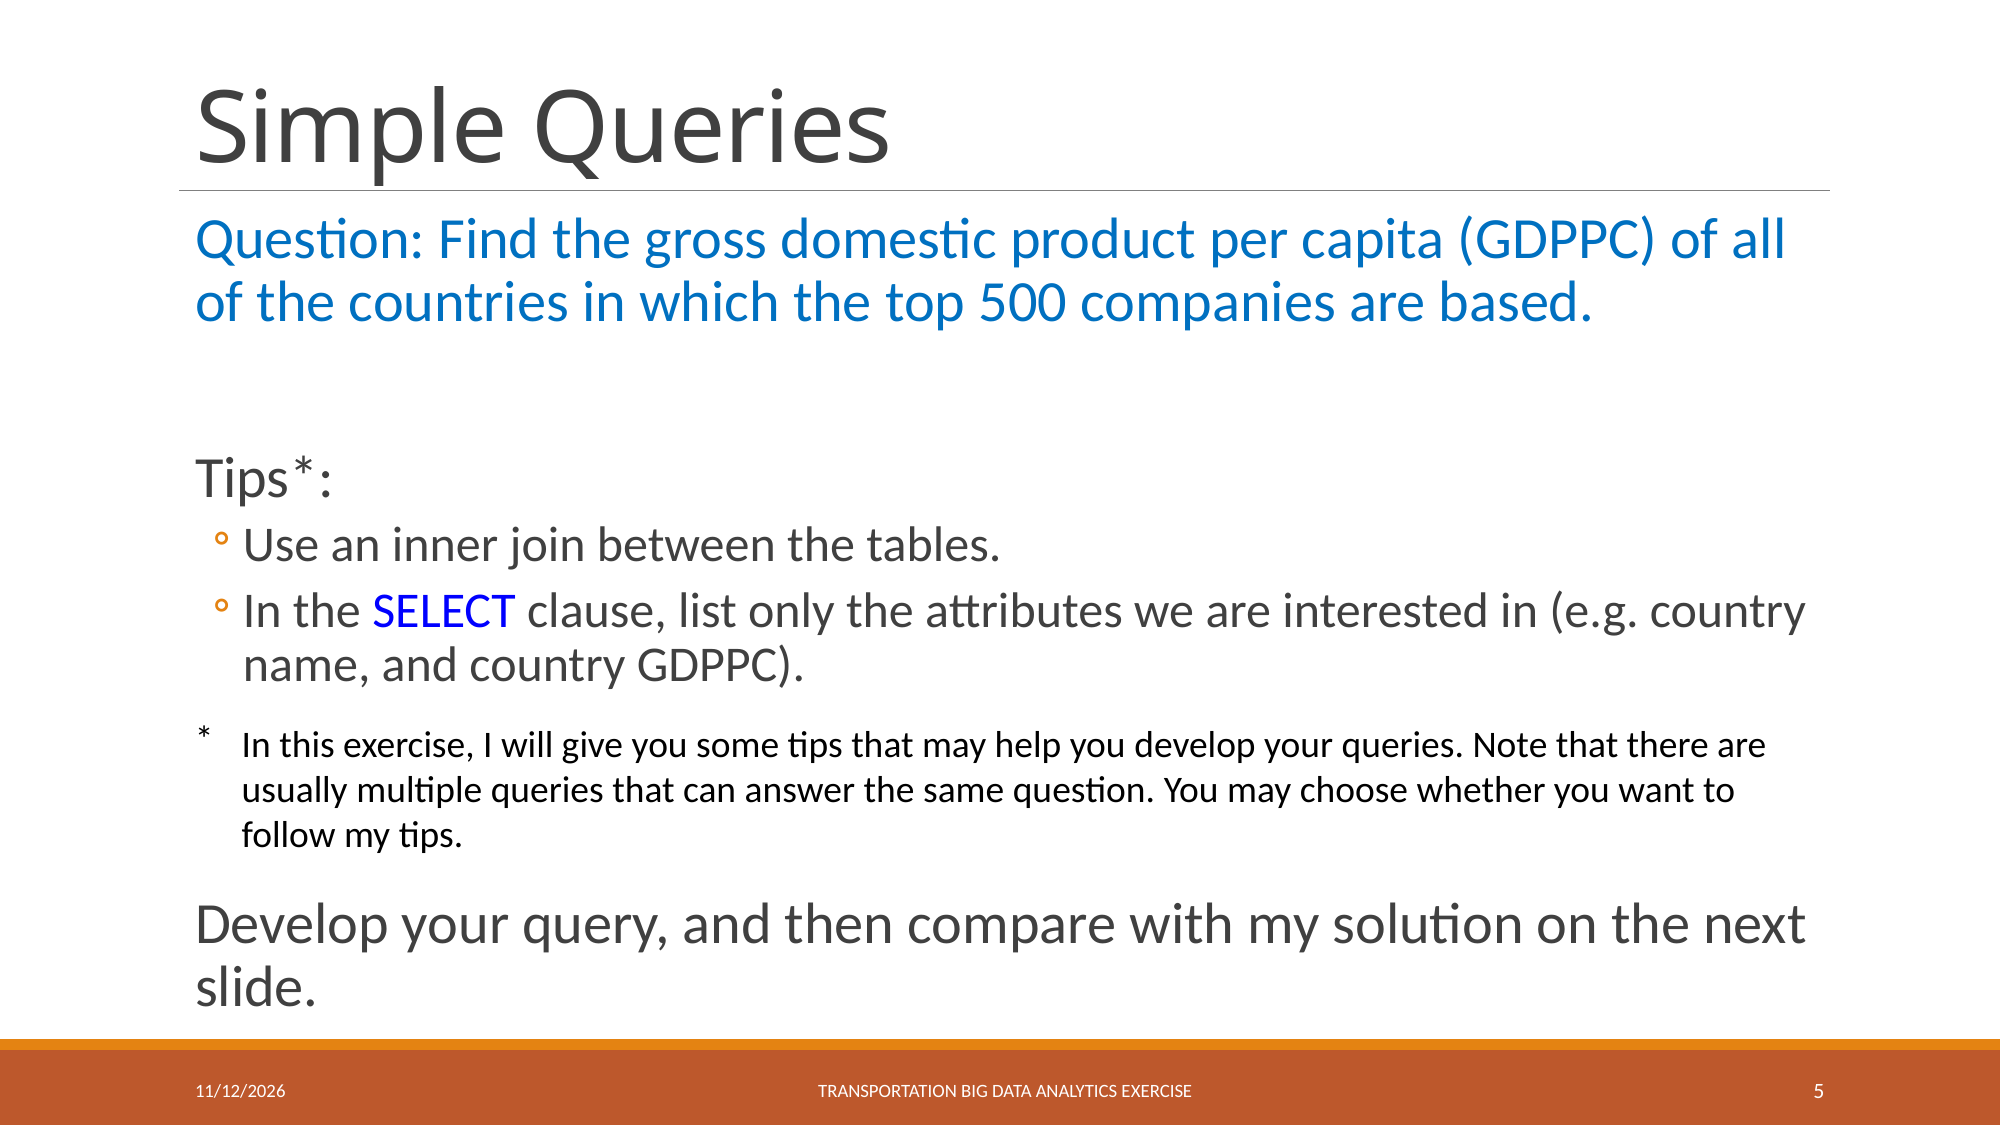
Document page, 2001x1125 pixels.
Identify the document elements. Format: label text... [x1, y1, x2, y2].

list Question: Find the gross domestic product per capita (GDPPC) of all of the countries in which the top 500 companies are based. Tips*: Use an inner join between the tables. In the SELECT clause, list only the attributes we are interested in (e.g. country name, and country GDPPC). Develop your query, and then compare with my solution on the next slide. [180, 863, 1830, 1043]
title Simple Queries [180, 47, 1830, 191]
slide_number 5 [1624, 1059, 1840, 1120]
text_box In this exercise, I will give you some tips that may help you develop your queries. Note that there are usually multiple queries that can answer the same question. You may choose whether you want to follow my tips. [179, 712, 1830, 863]
footer Transportation Big Data Analytics eXERCISE [609, 1059, 1401, 1120]
list Question: Find the gross domestic product per capita (GDPPC) of all of the countries in which the top 500 companies are based. Tips*: Use an inner join between the tables. In the SELECT clause, list only the attributes we are interested in (e.g. country name, and country GDPPC). Develop your query, and then compare with my solution on the next slide. [180, 200, 1830, 712]
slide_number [180, 1059, 586, 1120]
